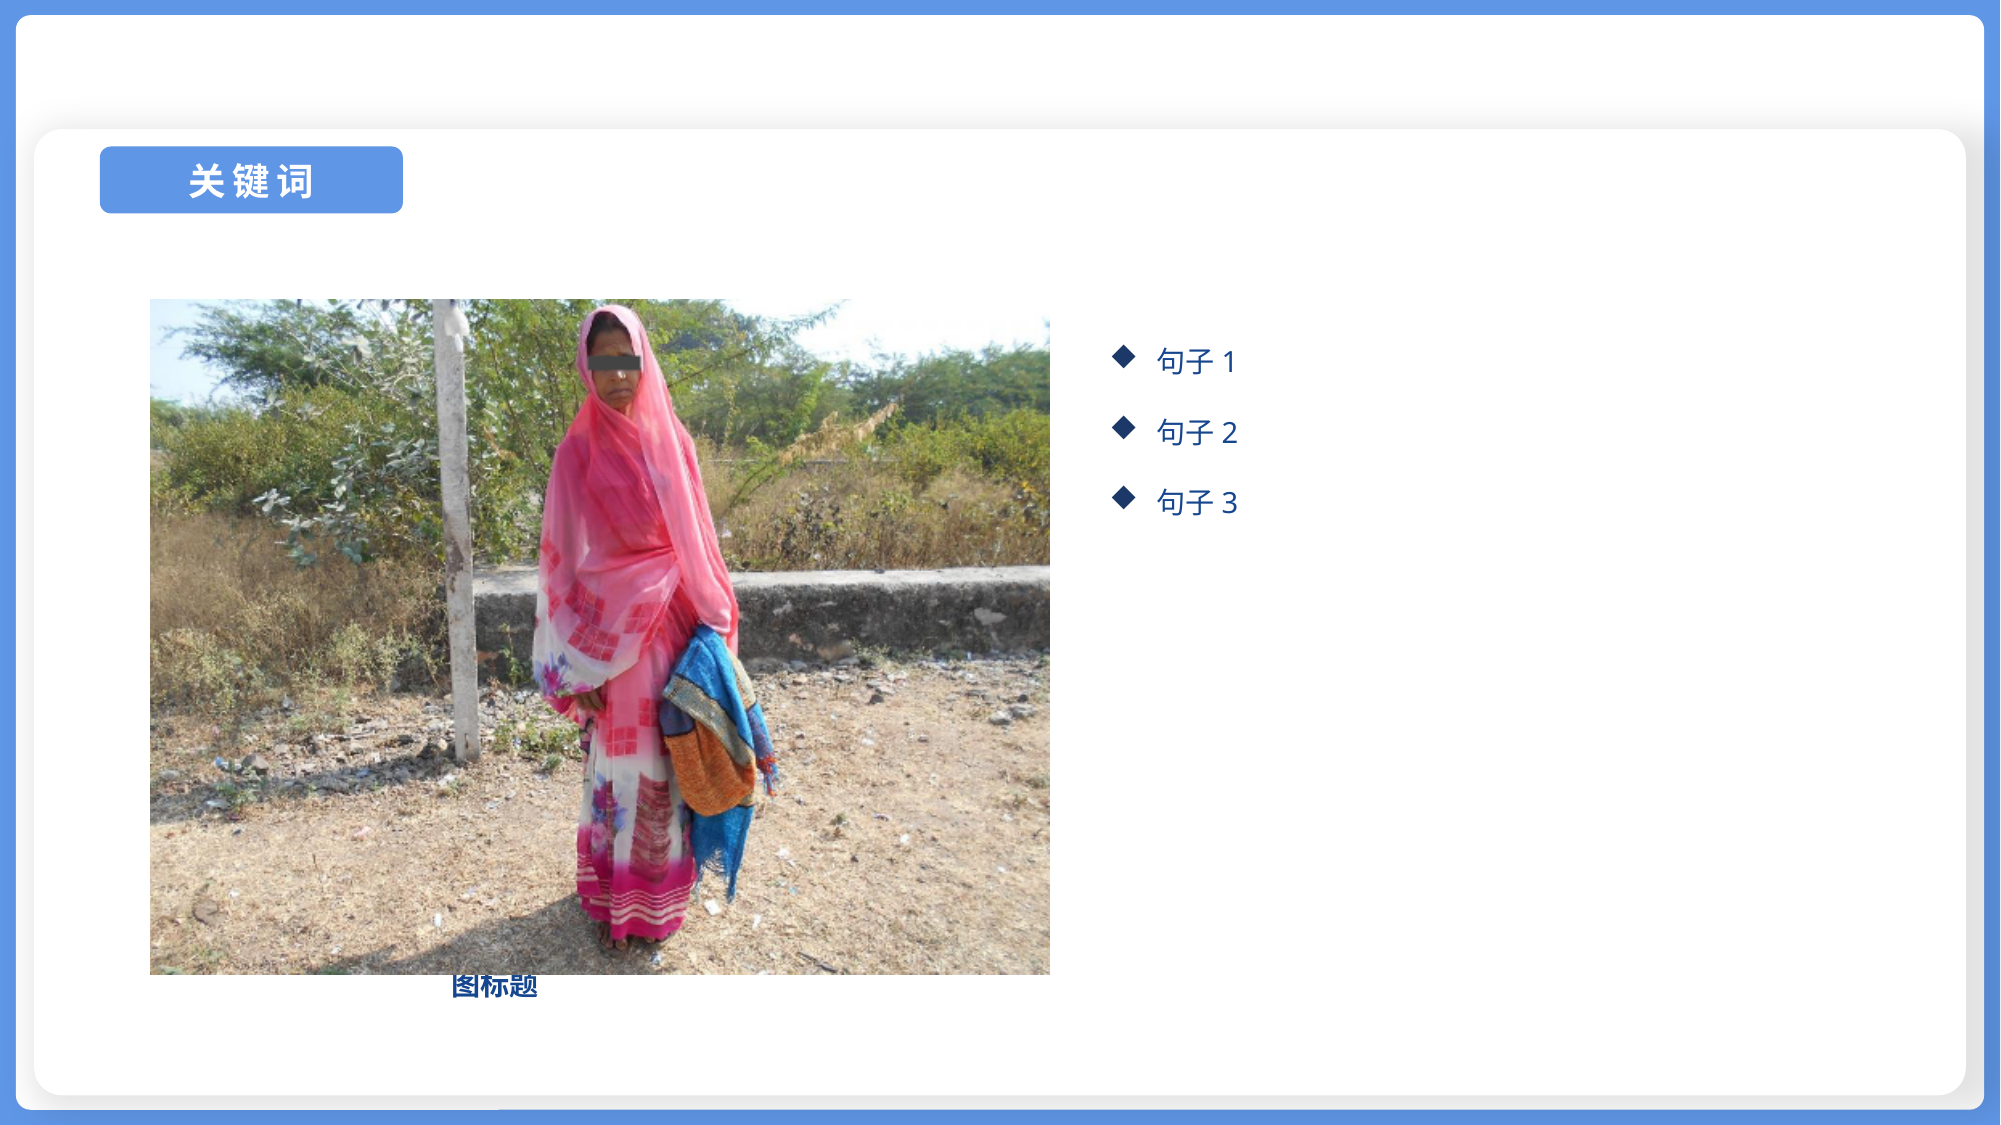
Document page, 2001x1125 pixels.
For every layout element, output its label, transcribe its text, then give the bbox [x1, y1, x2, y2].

text_box 关键词 [98, 145, 404, 215]
picture [149, 299, 1050, 975]
text_box 句子1 句子2 句子3 [1094, 325, 1931, 527]
text_box 图标题 [77, 948, 913, 1009]
